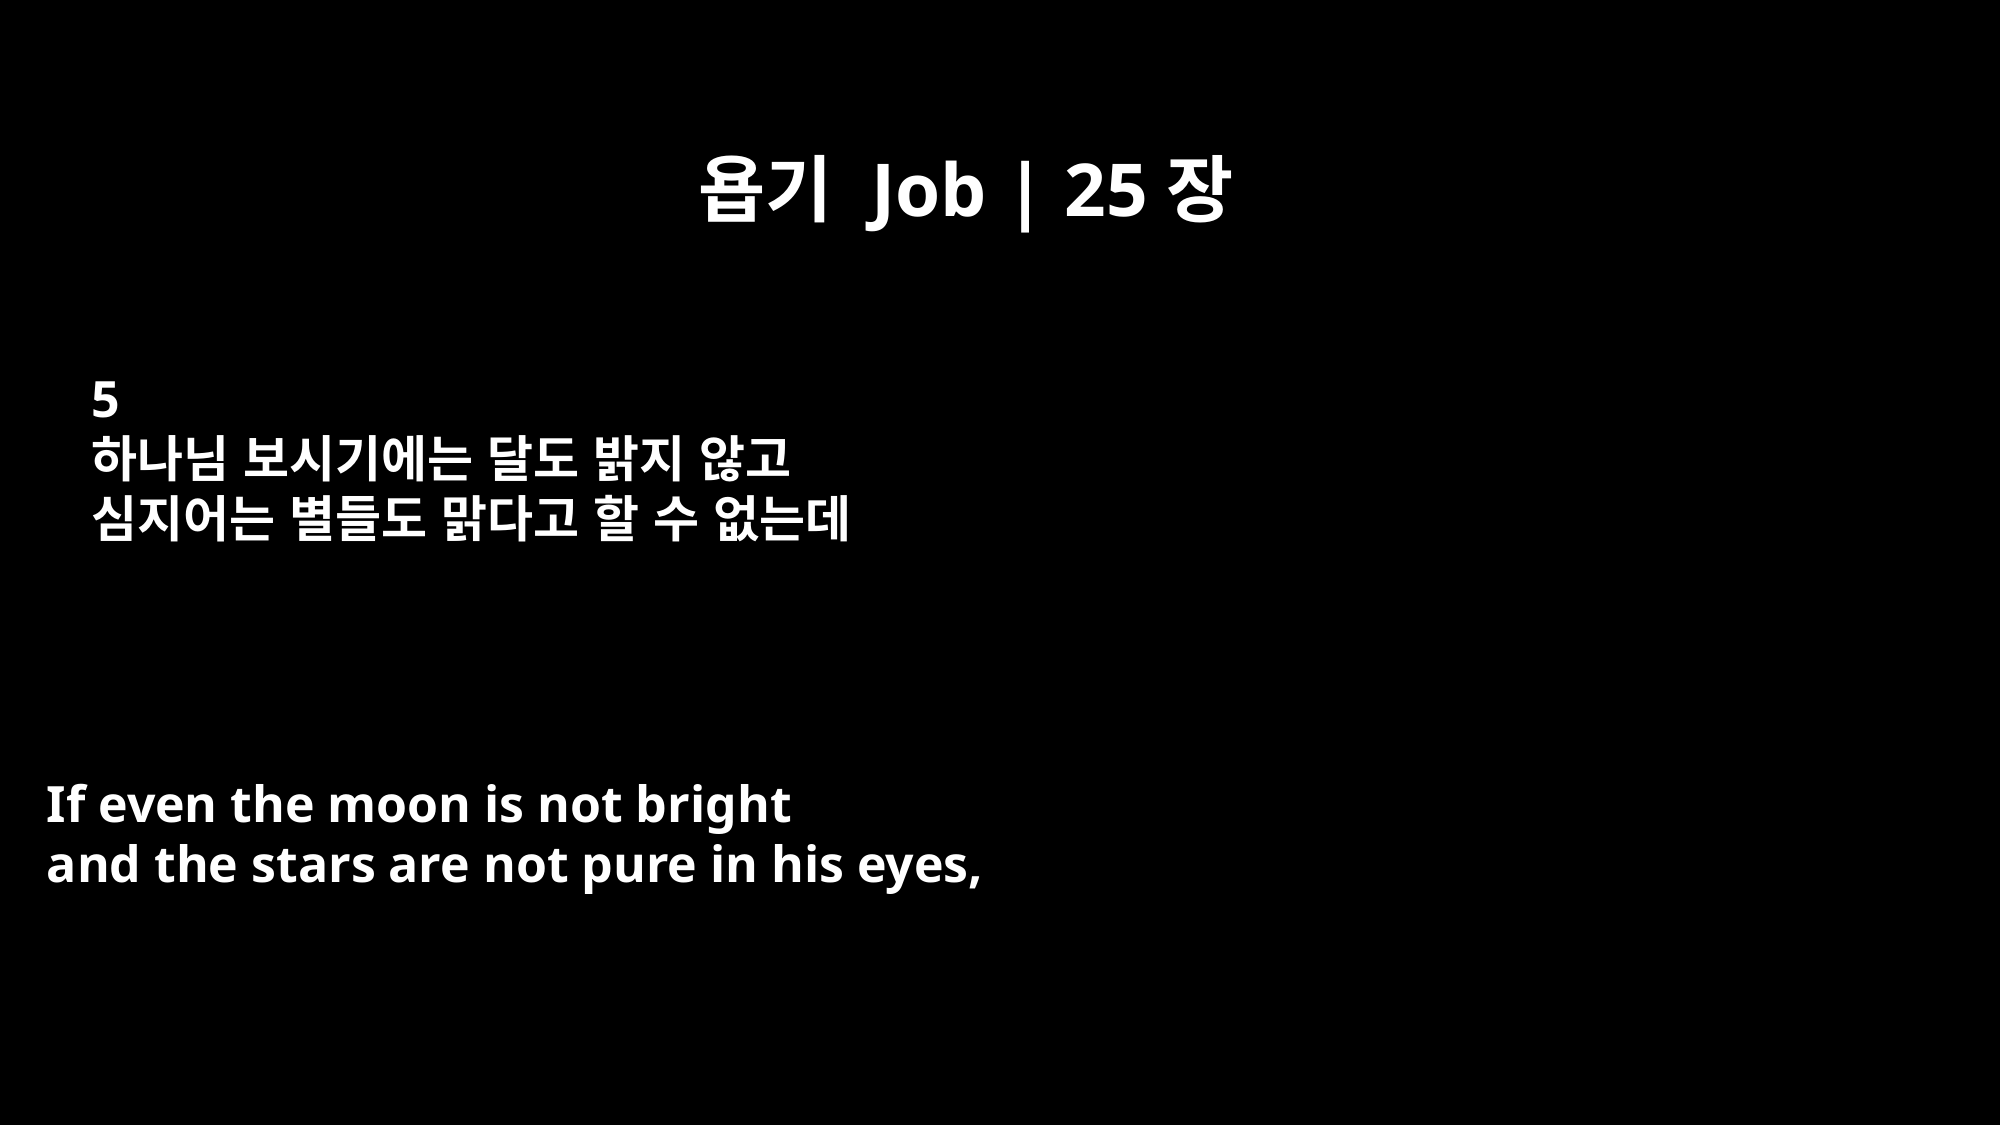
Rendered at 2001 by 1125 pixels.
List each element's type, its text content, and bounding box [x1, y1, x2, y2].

text_box If even the moon is not bright and the stars are not pure in his eyes, [32, 764, 998, 900]
text_box 욥기 Job | 25장 [683, 136, 1249, 239]
text_box 5 하나님 보시기에는 달도 밝지 않고 심지어는 별들도 맑다고 할 수 없는데 [76, 359, 867, 555]
